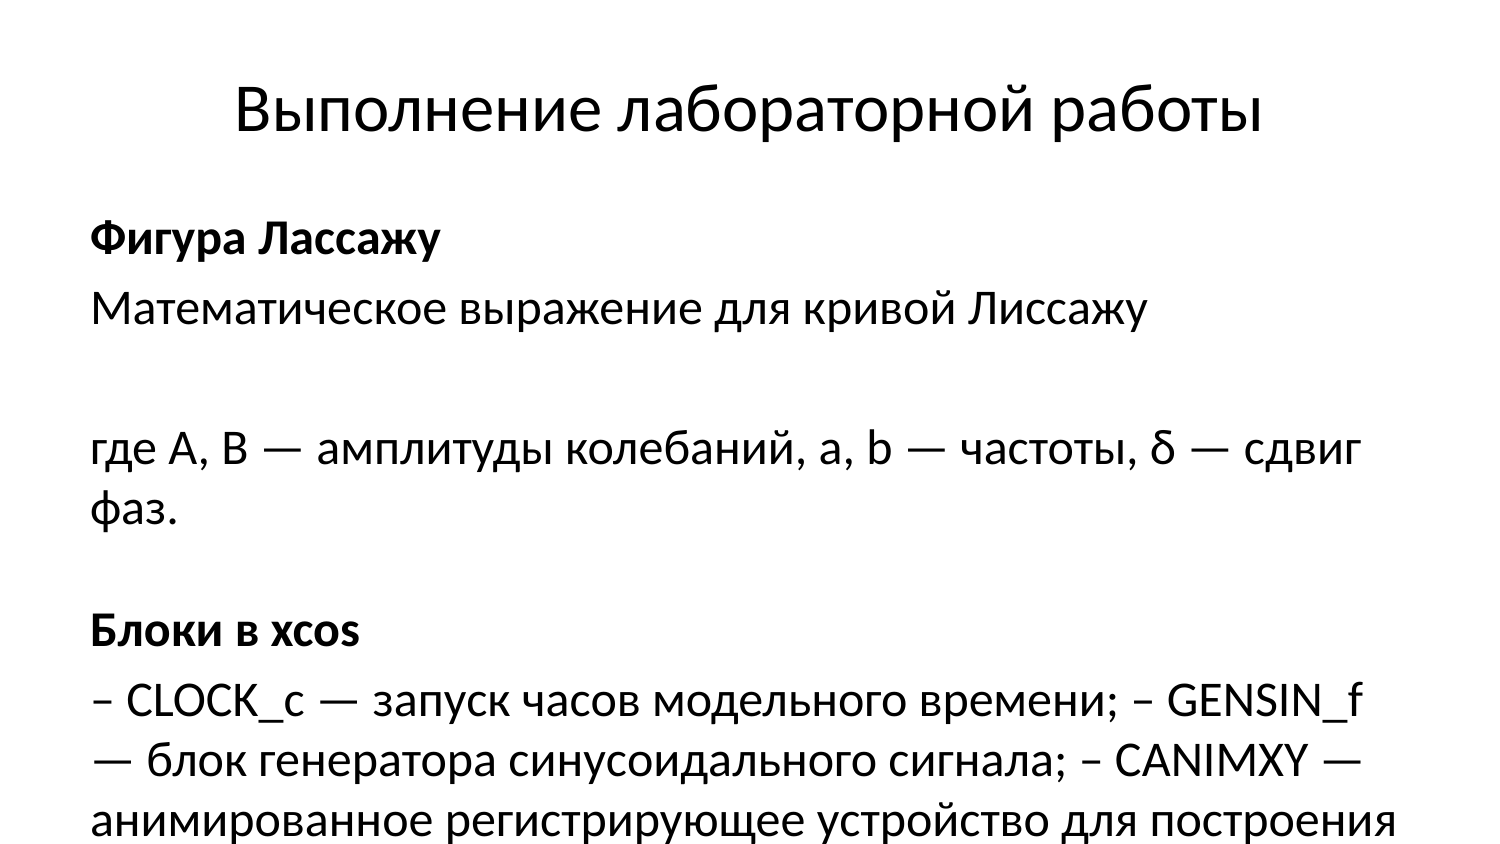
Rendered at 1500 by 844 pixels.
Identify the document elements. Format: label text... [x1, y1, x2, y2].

title Выполнение лабораторной работы [75, 33, 1425, 175]
